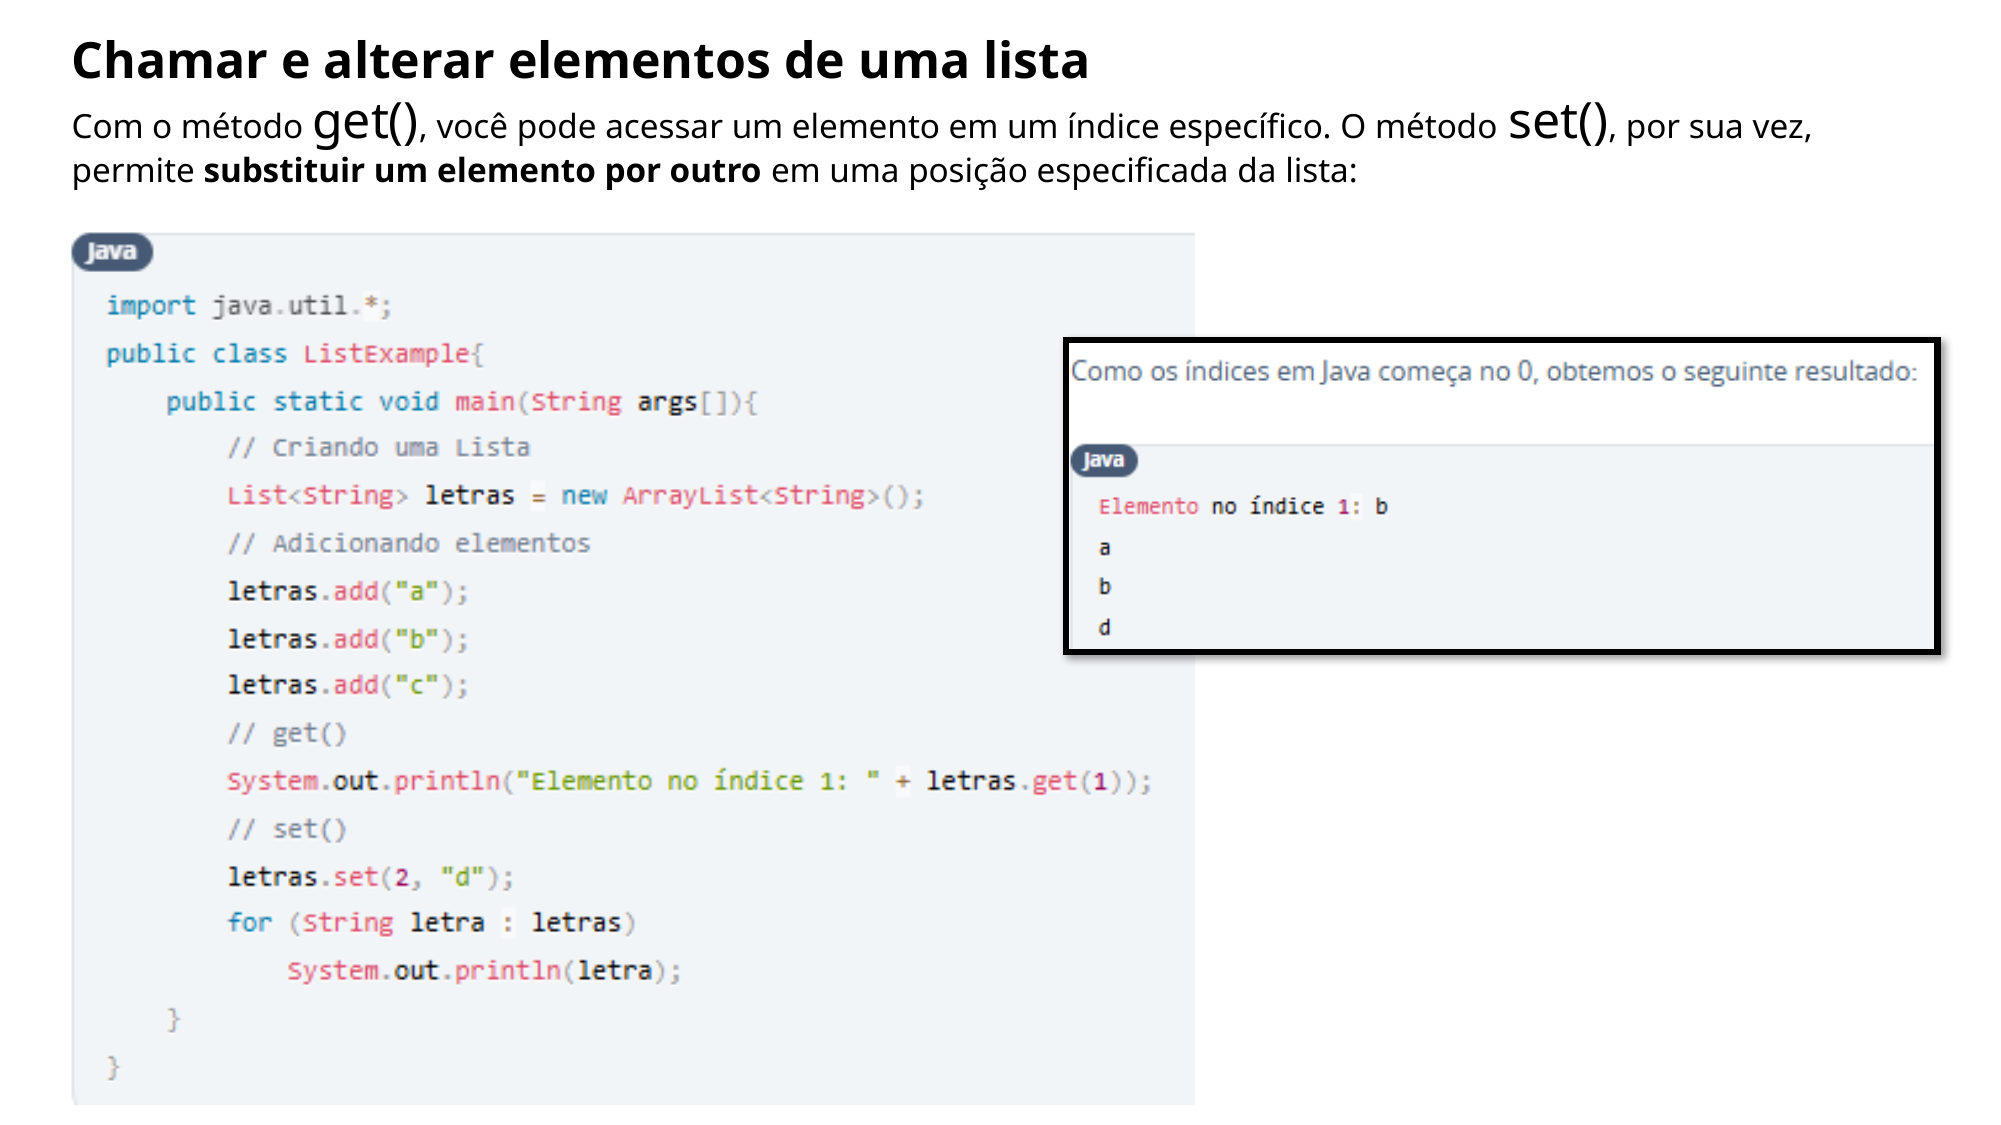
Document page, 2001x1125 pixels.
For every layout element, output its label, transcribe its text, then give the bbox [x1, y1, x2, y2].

picture [64, 223, 1935, 1106]
text_box Chamar e alterar elementos de uma lista Com o método get(), você pode acessar um elemento em um índice específico. O método set(), por sua vez, permite substituir um elemento por outro em uma posição especificada da lista: [56, 21, 2000, 197]
